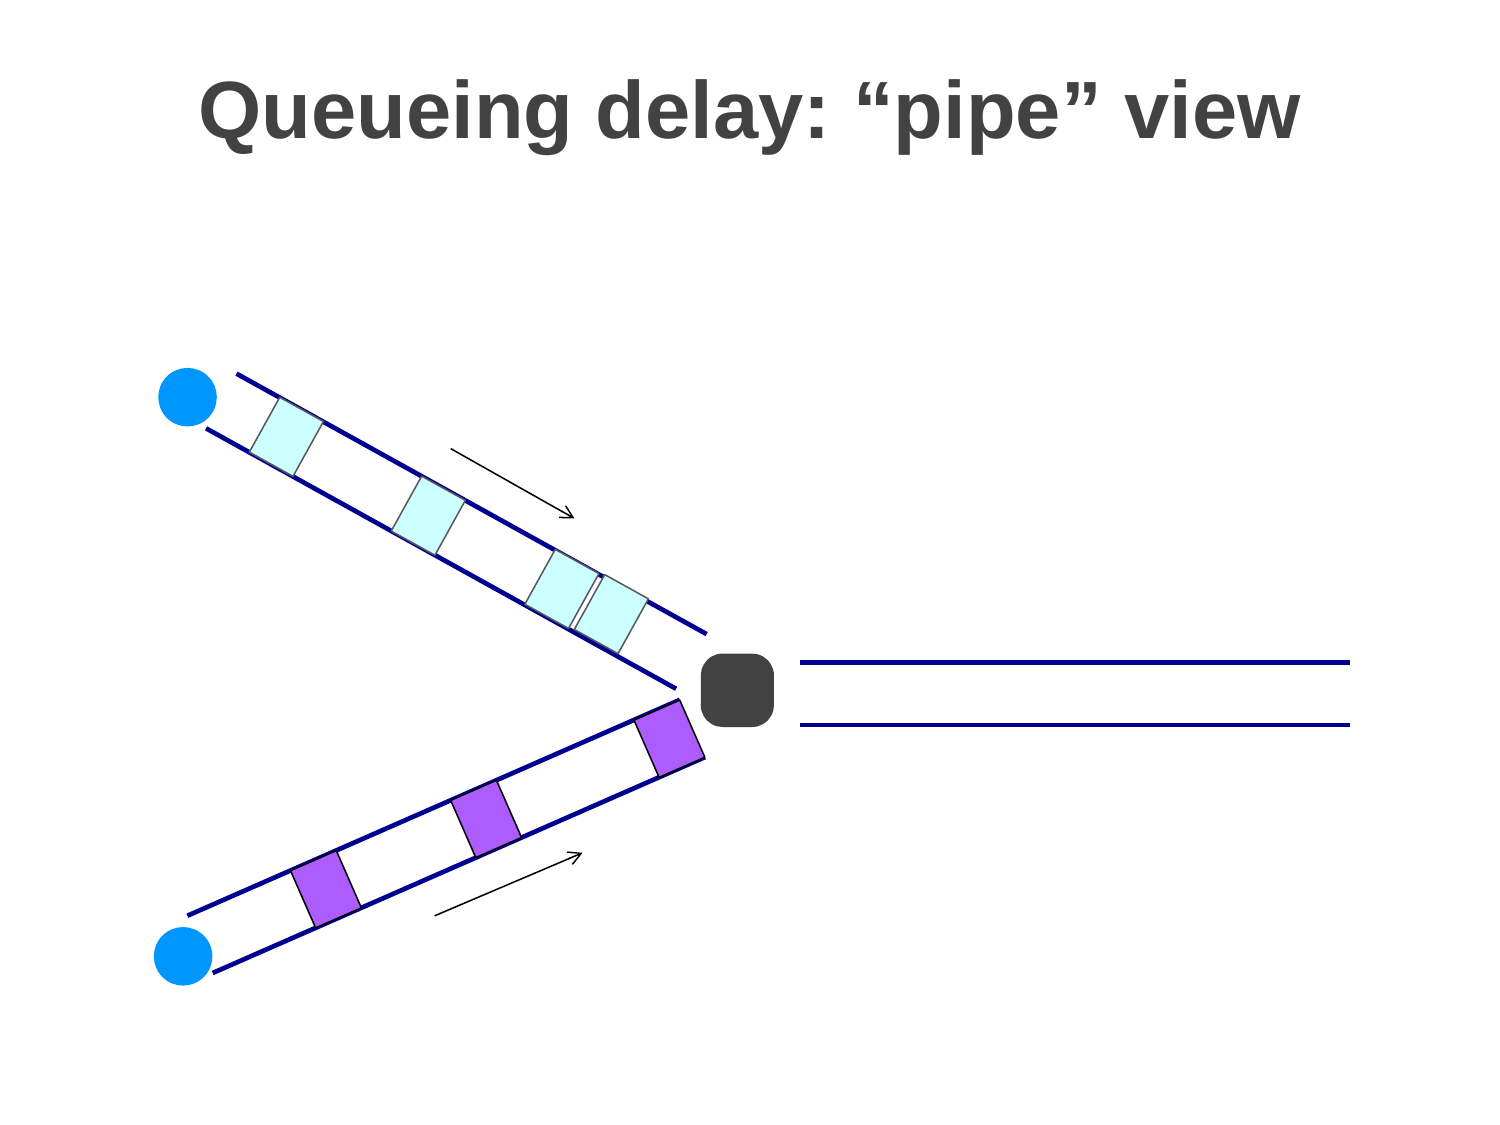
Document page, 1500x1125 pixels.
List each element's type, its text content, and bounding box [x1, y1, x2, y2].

text_box [153, 927, 213, 986]
text_box [158, 367, 217, 427]
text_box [450, 448, 575, 519]
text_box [434, 852, 583, 917]
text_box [812, 662, 1351, 726]
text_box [261, 405, 695, 921]
text_box [700, 653, 774, 728]
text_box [799, 662, 810, 726]
title Queueing delay: “pipe” view [0, 20, 1500, 163]
